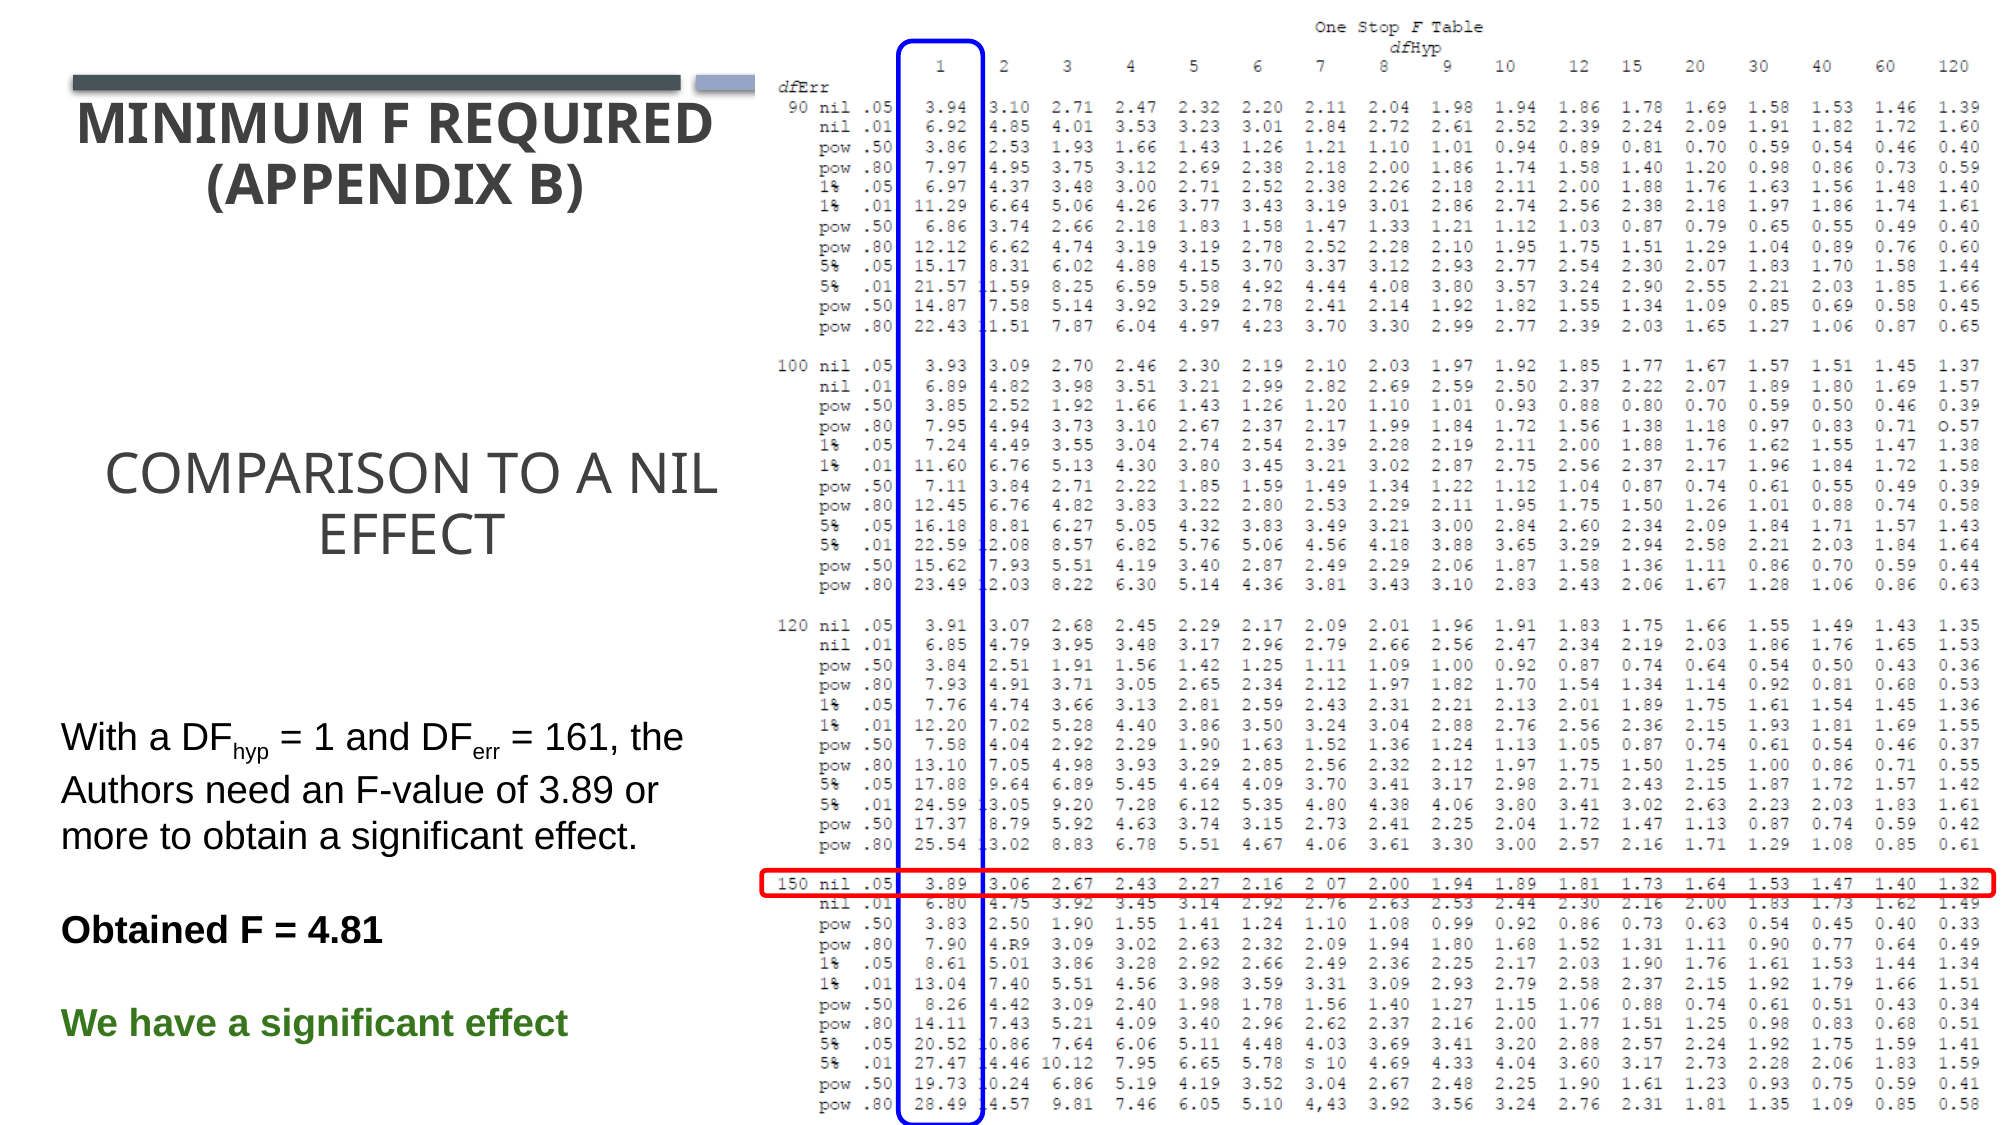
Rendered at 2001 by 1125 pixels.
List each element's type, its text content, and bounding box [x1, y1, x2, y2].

title Minimum F required (Appendix B) [51, 47, 739, 265]
picture [755, 0, 2000, 1125]
title Comparison to a Nil effect [68, 397, 750, 615]
text_box With a DFhyp = 1 and DFerr = 161, the Authors need an F-value of 3.89 or more to obtain a significant effect. Obtained F = 4.81 We have a significant effect [40, 691, 729, 1078]
